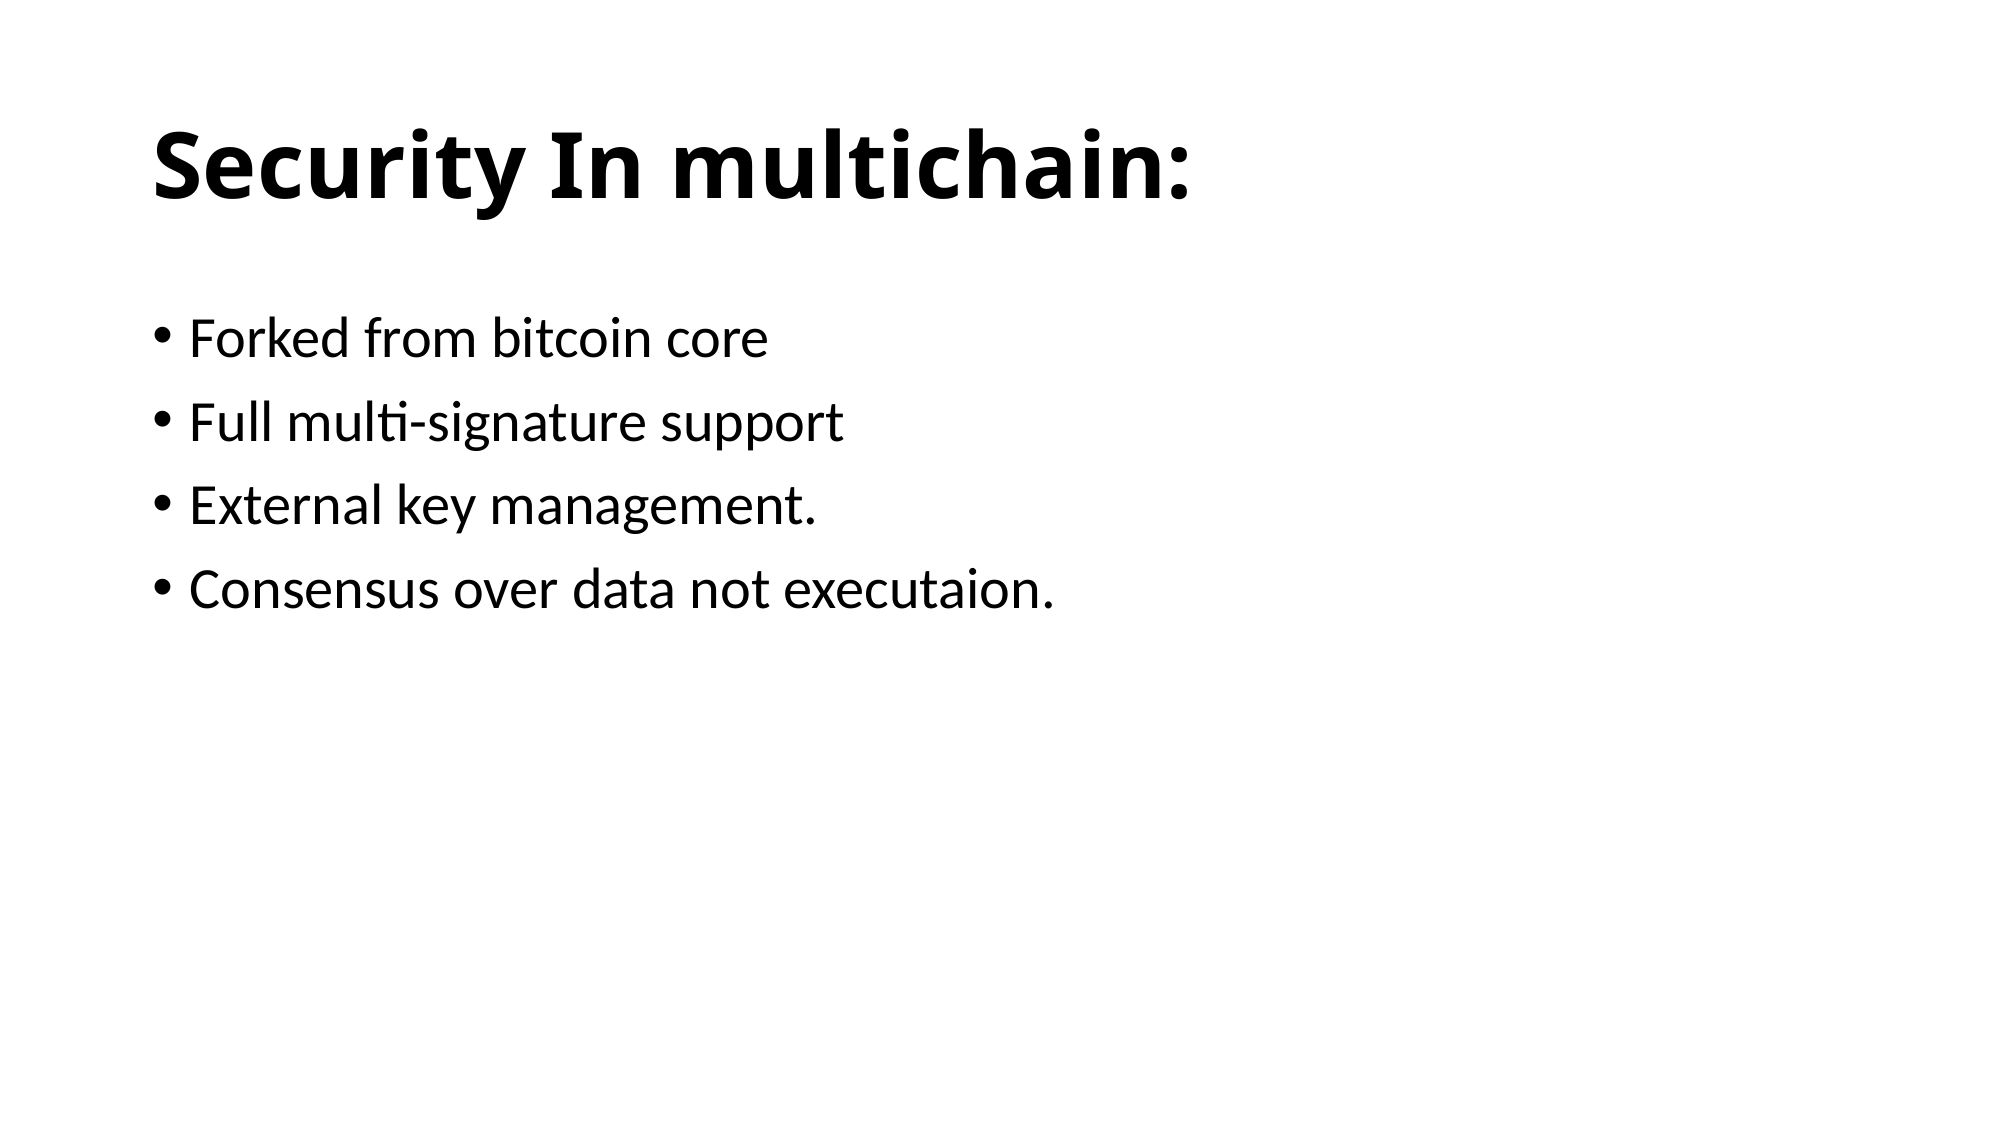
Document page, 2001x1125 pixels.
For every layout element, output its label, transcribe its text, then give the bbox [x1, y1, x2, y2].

title Security In multichain: [137, 59, 1863, 278]
list Forked from bitcoin core Full multi-signature support External key management. Consensus over data not executaion. [137, 299, 1863, 1014]
